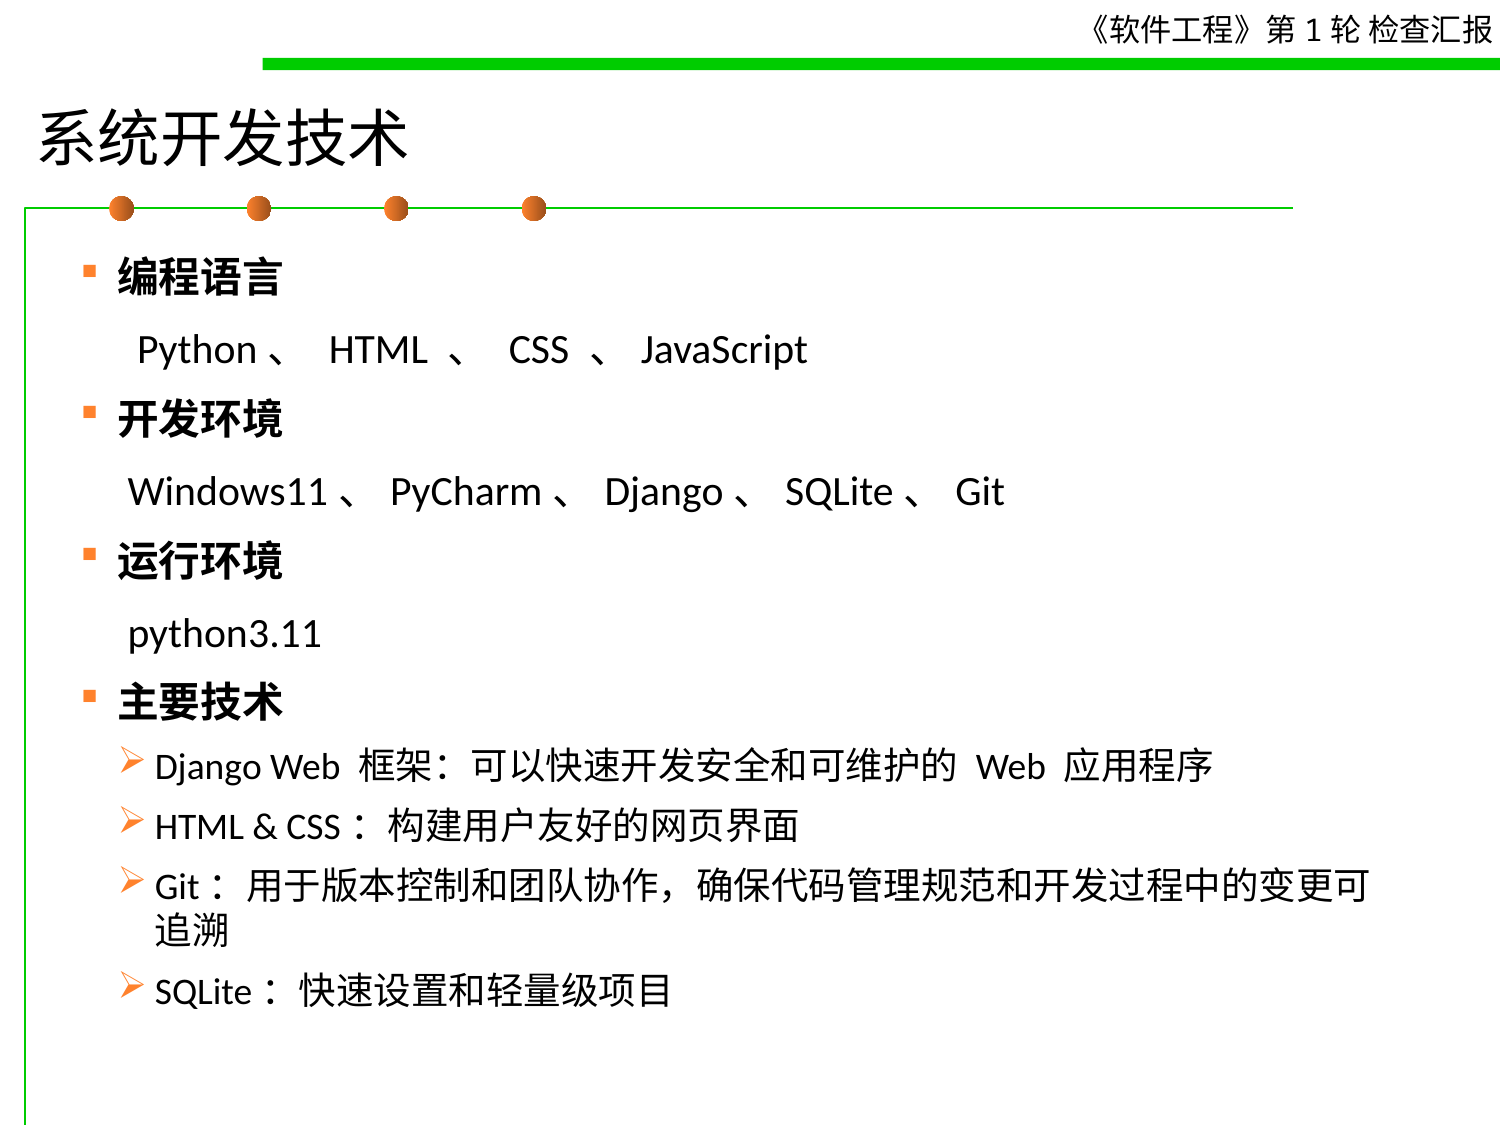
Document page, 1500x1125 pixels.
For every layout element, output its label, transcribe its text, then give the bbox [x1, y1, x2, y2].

title 系统开发技术 [20, 83, 1415, 190]
list 编程语言 Python、 HTML 、 CSS 、JavaScript 开发环境 Windows11、PyCharm、Django、SQLite、Git 运行环境 python3.11 主要技术 Django Web 框架：可以快速开发安全和可维护的 Web 应用程序 HTML & CSS：构建用户友好的网页界面 Git：用于版本控制和团队协作，确保代码管理规范和开发过程中的变更可追溯 SQLite：快速设置和轻量级项目 [64, 243, 1412, 1083]
